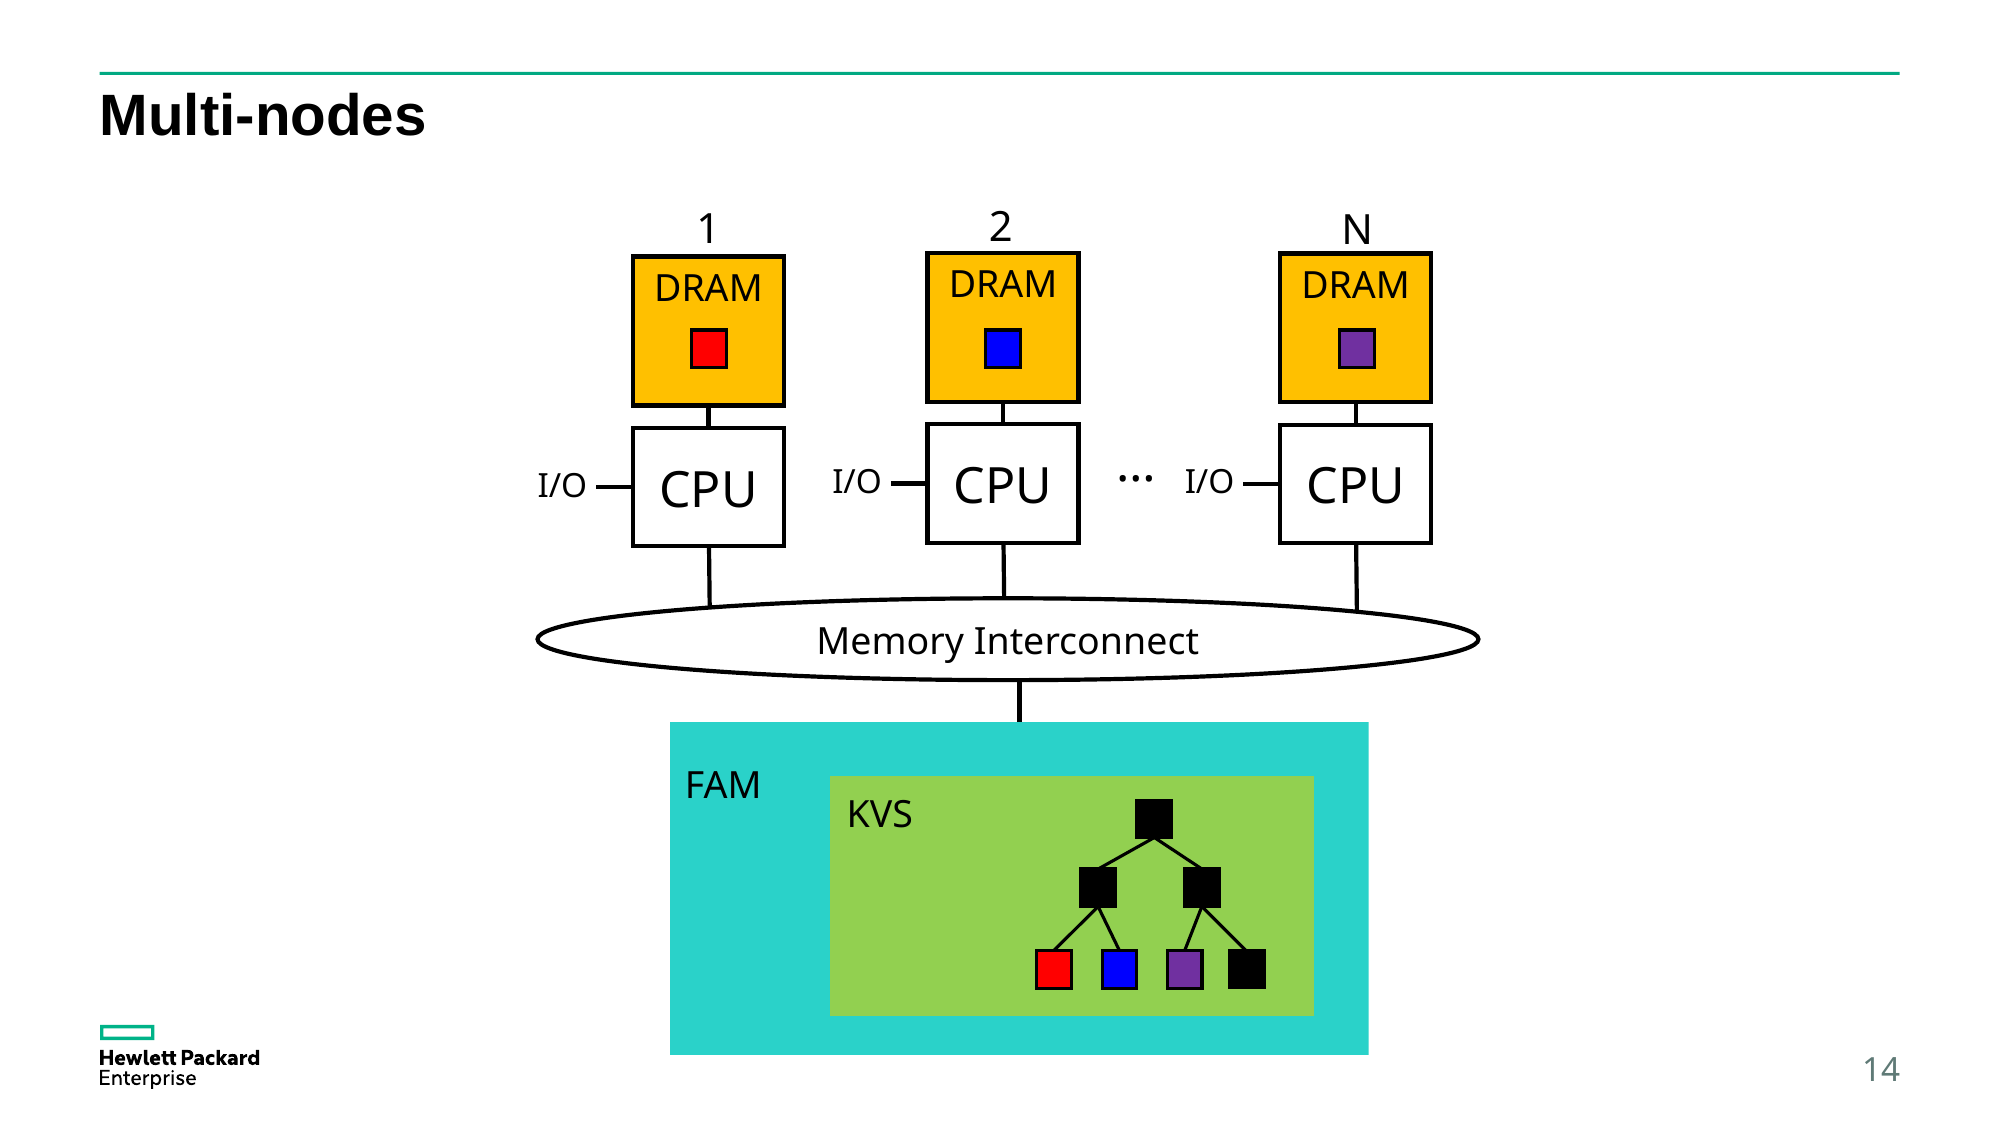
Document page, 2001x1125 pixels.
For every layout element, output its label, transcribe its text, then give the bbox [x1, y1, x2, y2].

text_box Memory Interconnect [536, 597, 1480, 681]
text_box CPU [632, 427, 785, 547]
text_box I/O [817, 452, 897, 508]
text_box N [1326, 195, 1388, 260]
slide_number 14 [1812, 1054, 1900, 1093]
text_box DRAM [632, 256, 785, 406]
title Multi-nodes [99, 85, 1900, 1013]
text_box [691, 329, 727, 368]
text_box FAM [670, 721, 1369, 1055]
text_box 2 [974, 192, 1028, 258]
text_box I/O [1170, 453, 1250, 508]
text_box [985, 329, 1021, 368]
text_box DRAM [1280, 253, 1432, 403]
text_box I/O [522, 456, 602, 512]
text_box KVS [831, 777, 1313, 1015]
text_box 1 [681, 194, 736, 259]
text_box … [1101, 423, 1171, 499]
text_box DRAM [927, 253, 1079, 402]
text_box [1339, 329, 1375, 368]
text_box CPU [927, 424, 1079, 543]
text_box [1036, 799, 1265, 989]
text_box CPU [1280, 424, 1432, 544]
